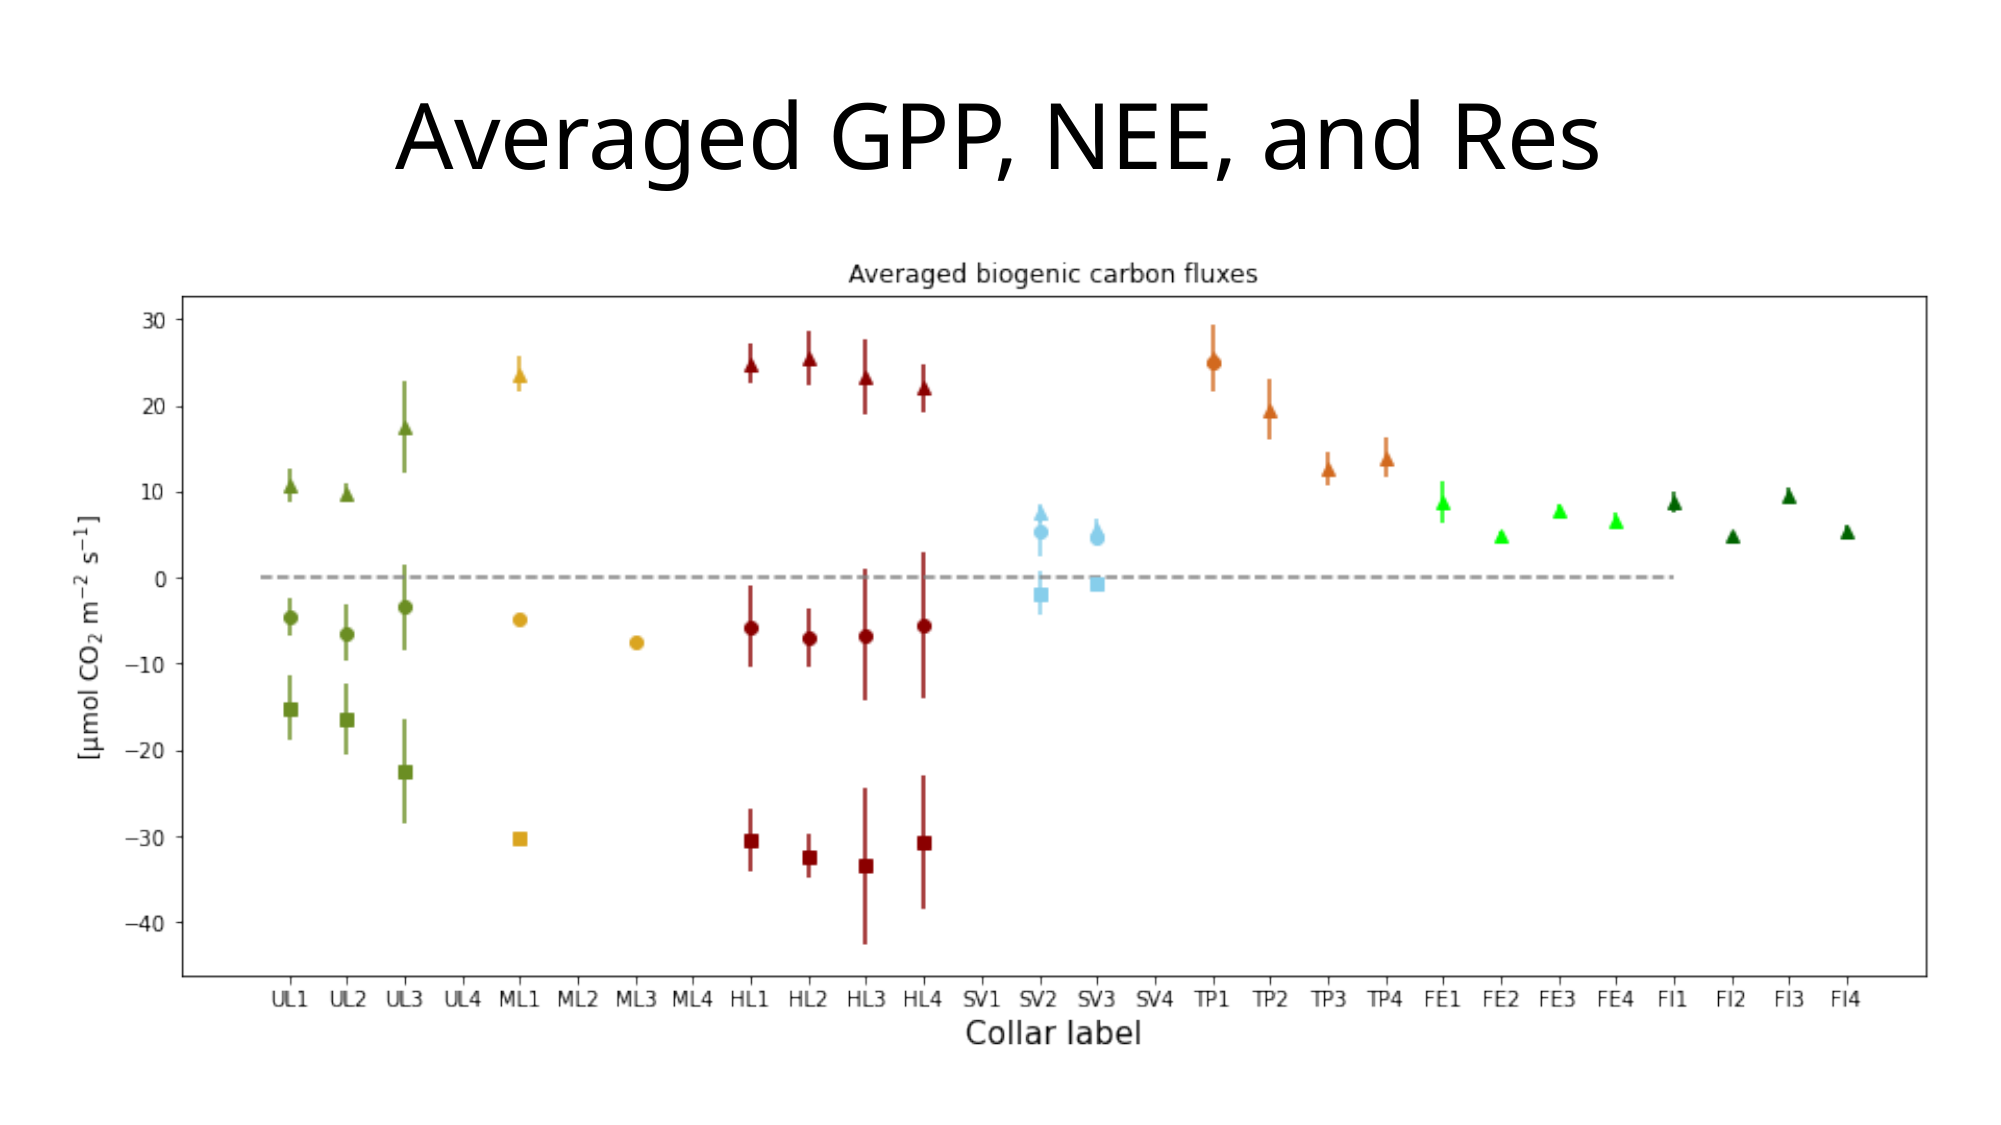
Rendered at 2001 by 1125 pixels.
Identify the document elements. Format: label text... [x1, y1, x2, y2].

title Averaged GPP, NEE, and Res [137, 31, 1863, 248]
picture [59, 248, 1941, 1066]
